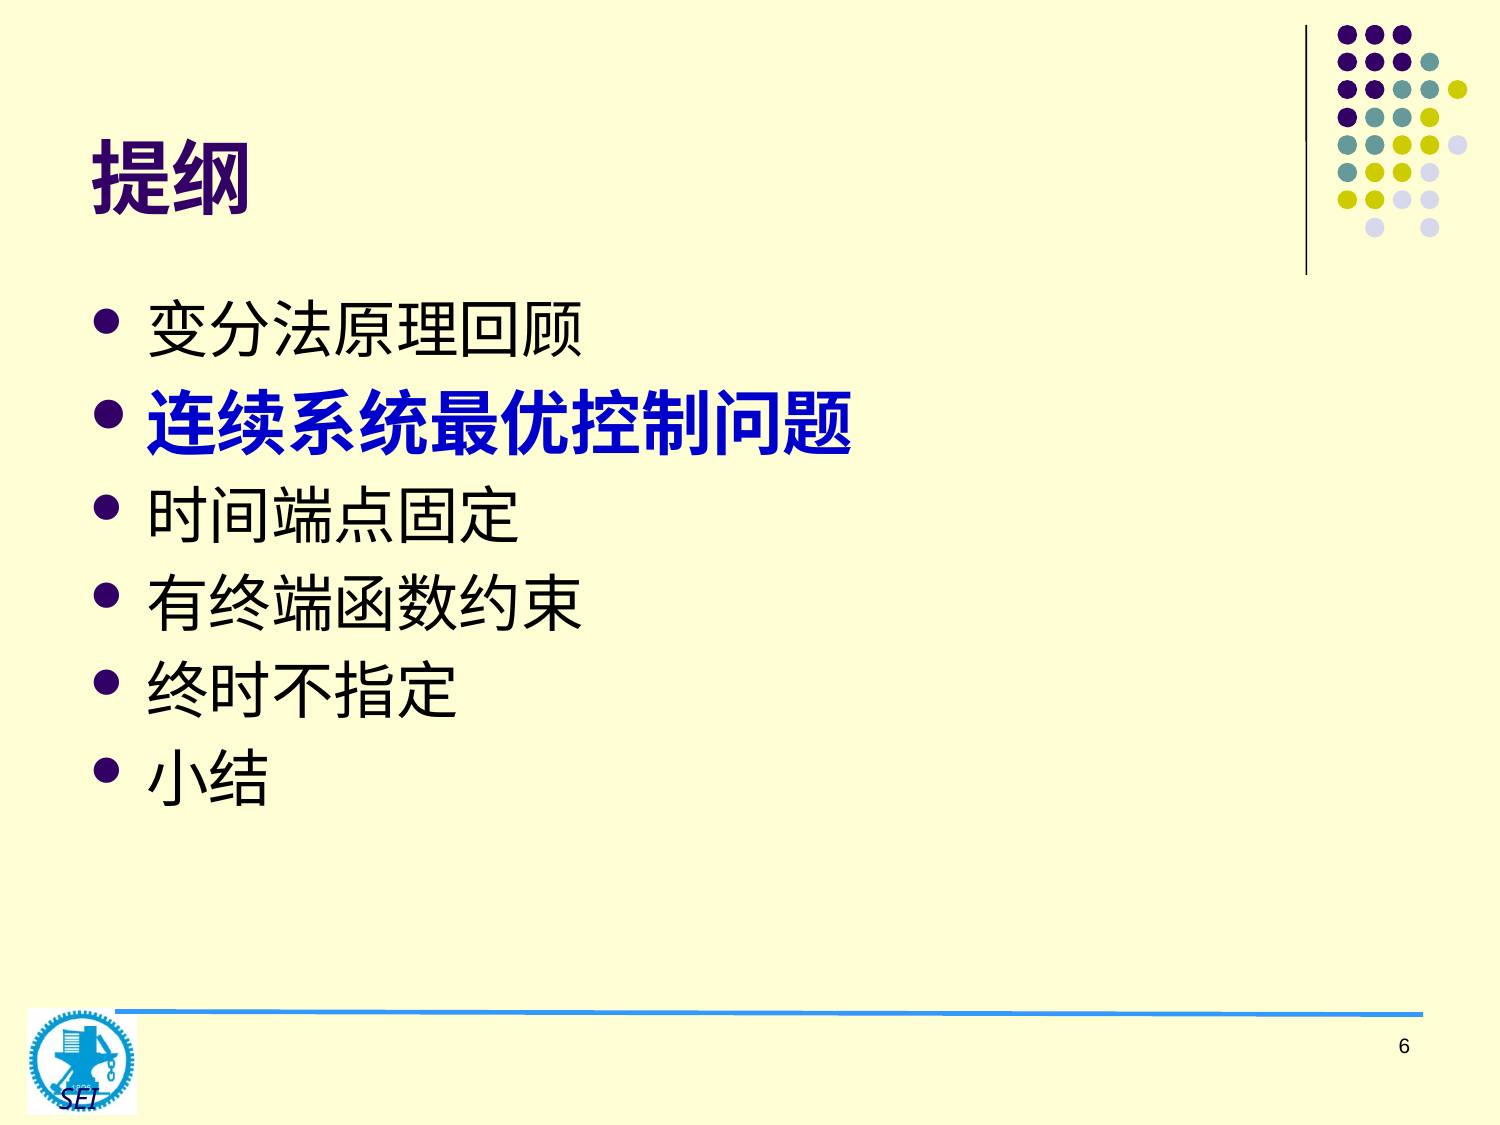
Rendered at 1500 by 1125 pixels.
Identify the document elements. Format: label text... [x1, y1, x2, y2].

list 变分法原理回顾 连续系统最优控制问题 时间端点固定 有终端函数约束 终时不指定 小结 [74, 281, 1426, 1006]
title 提纲 [74, 19, 1313, 233]
picture [27, 1008, 137, 1115]
slide_number 6 [1074, 1024, 1426, 1101]
